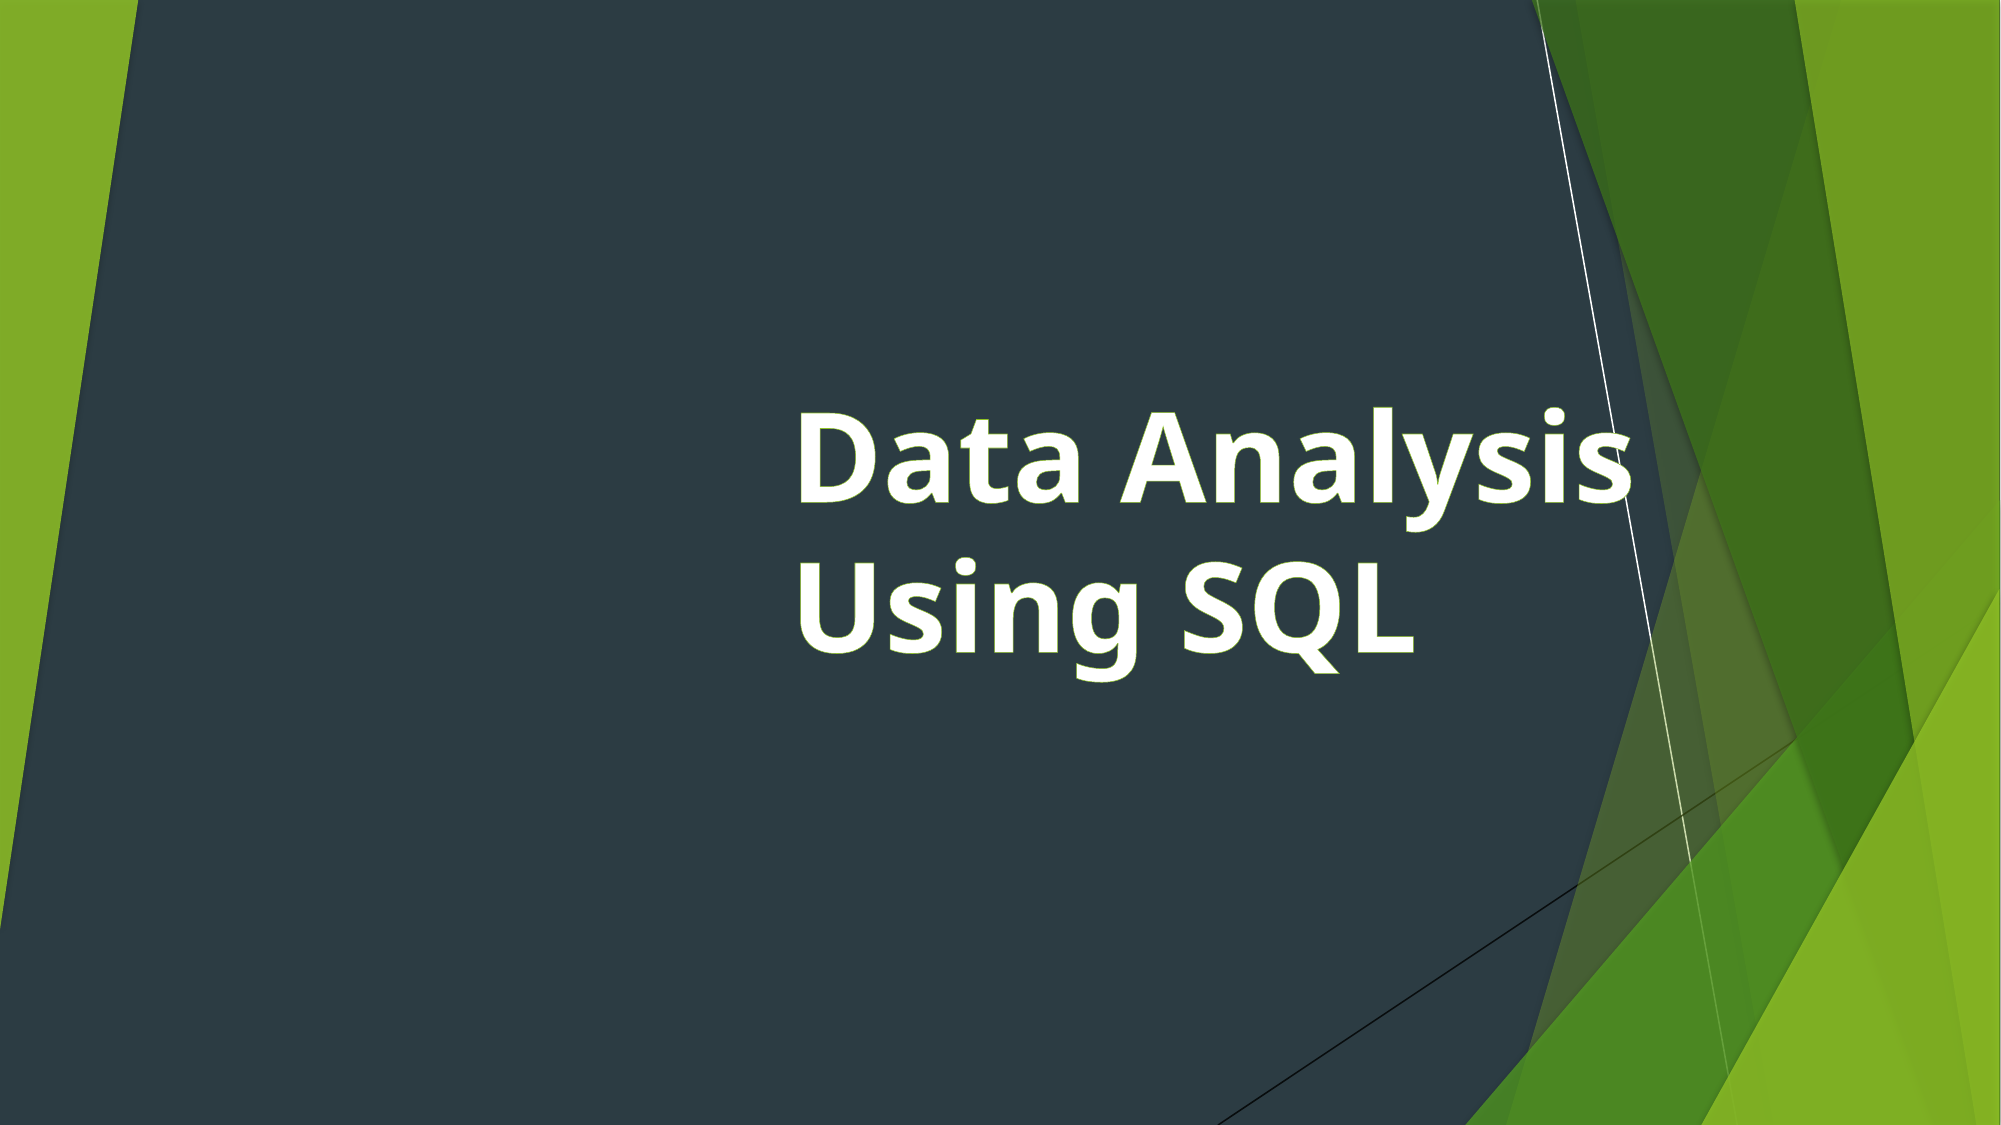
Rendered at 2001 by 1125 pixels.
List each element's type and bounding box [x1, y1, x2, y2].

text_box [0, 0, 2000, 1125]
